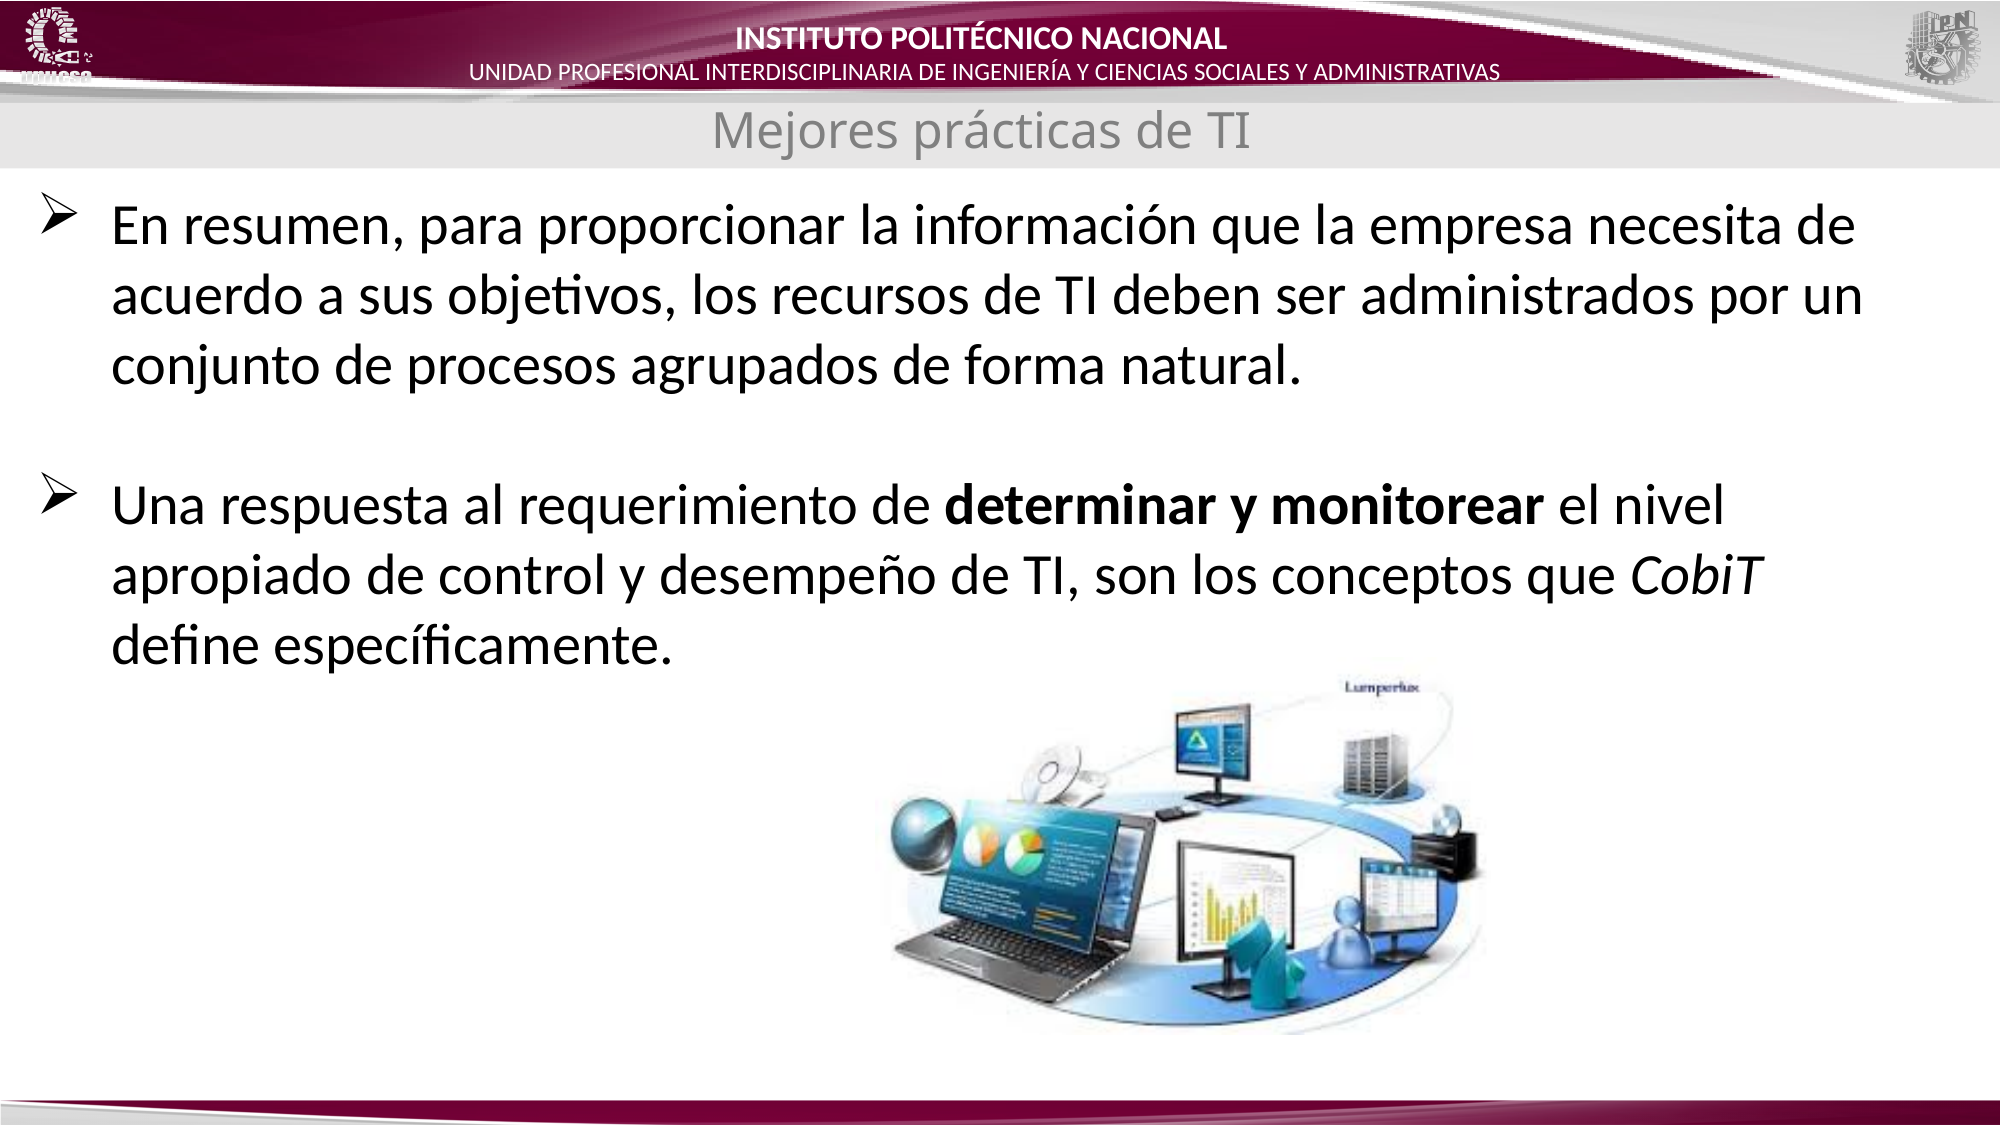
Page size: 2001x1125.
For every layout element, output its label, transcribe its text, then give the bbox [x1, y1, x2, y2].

picture [0, 1099, 2000, 1125]
picture [875, 657, 1491, 1035]
text_box [0, 103, 2000, 169]
picture [0, 1, 2000, 103]
text_box En resumen, para proporcionar la información que la empresa necesita de acuerdo a sus objetivos, los recursos de TI deben ser administrados por un conjunto de procesos agrupados de forma natural. Una respuesta al requerimiento de determinar y monitorear el nivel apropiado de control y desempeño de TI, son los conceptos que CobiT define específicamente. [21, 178, 1906, 684]
text_box Mejores prácticas de TI [472, 103, 1491, 166]
